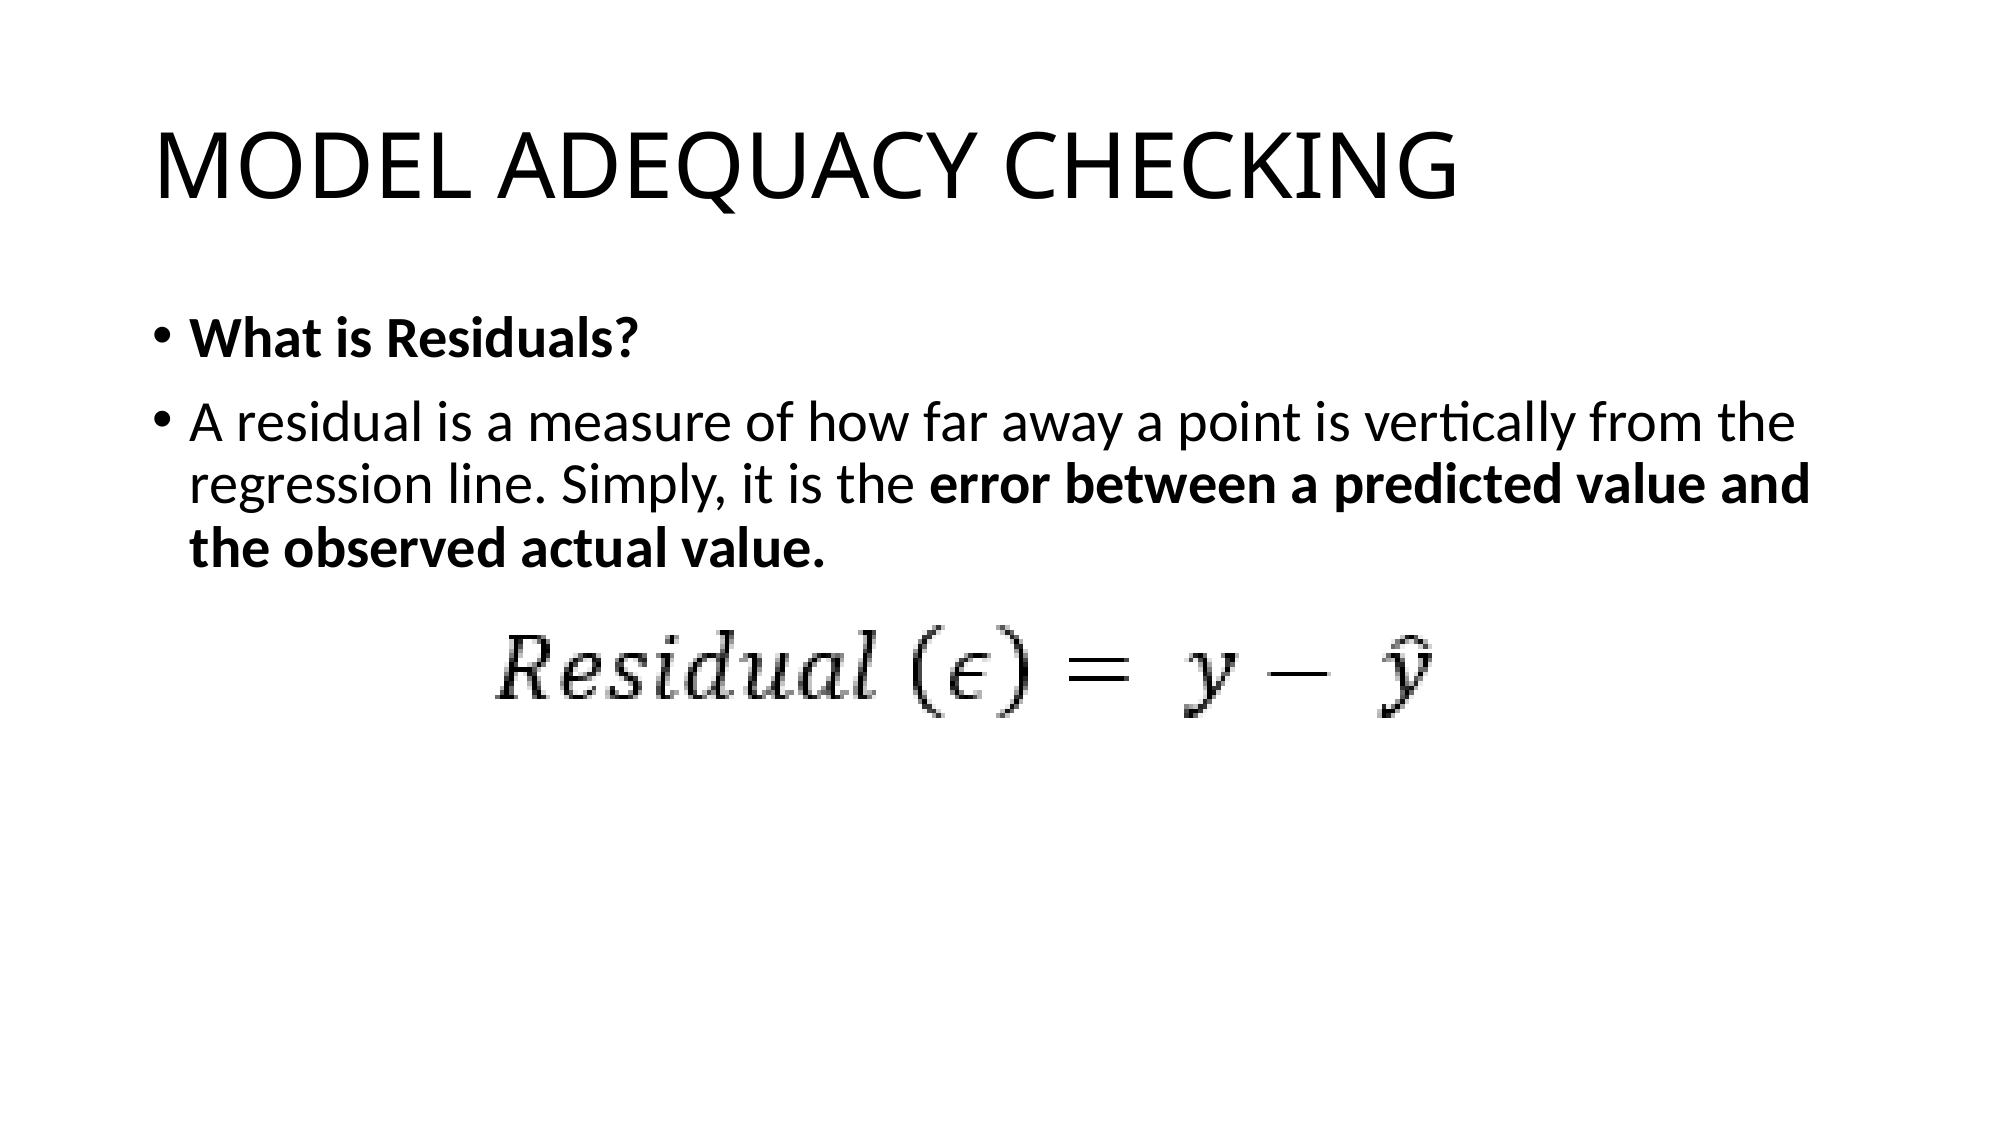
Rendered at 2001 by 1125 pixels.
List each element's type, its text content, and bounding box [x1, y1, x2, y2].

picture [482, 612, 1451, 737]
title MODEL ADEQUACY CHECKING [137, 59, 1863, 278]
list What is Residuals? A residual is a measure of how far away a point is vertically from the regression line. Simply, it is the error between a predicted value and the observed actual value. [137, 299, 1863, 1014]
